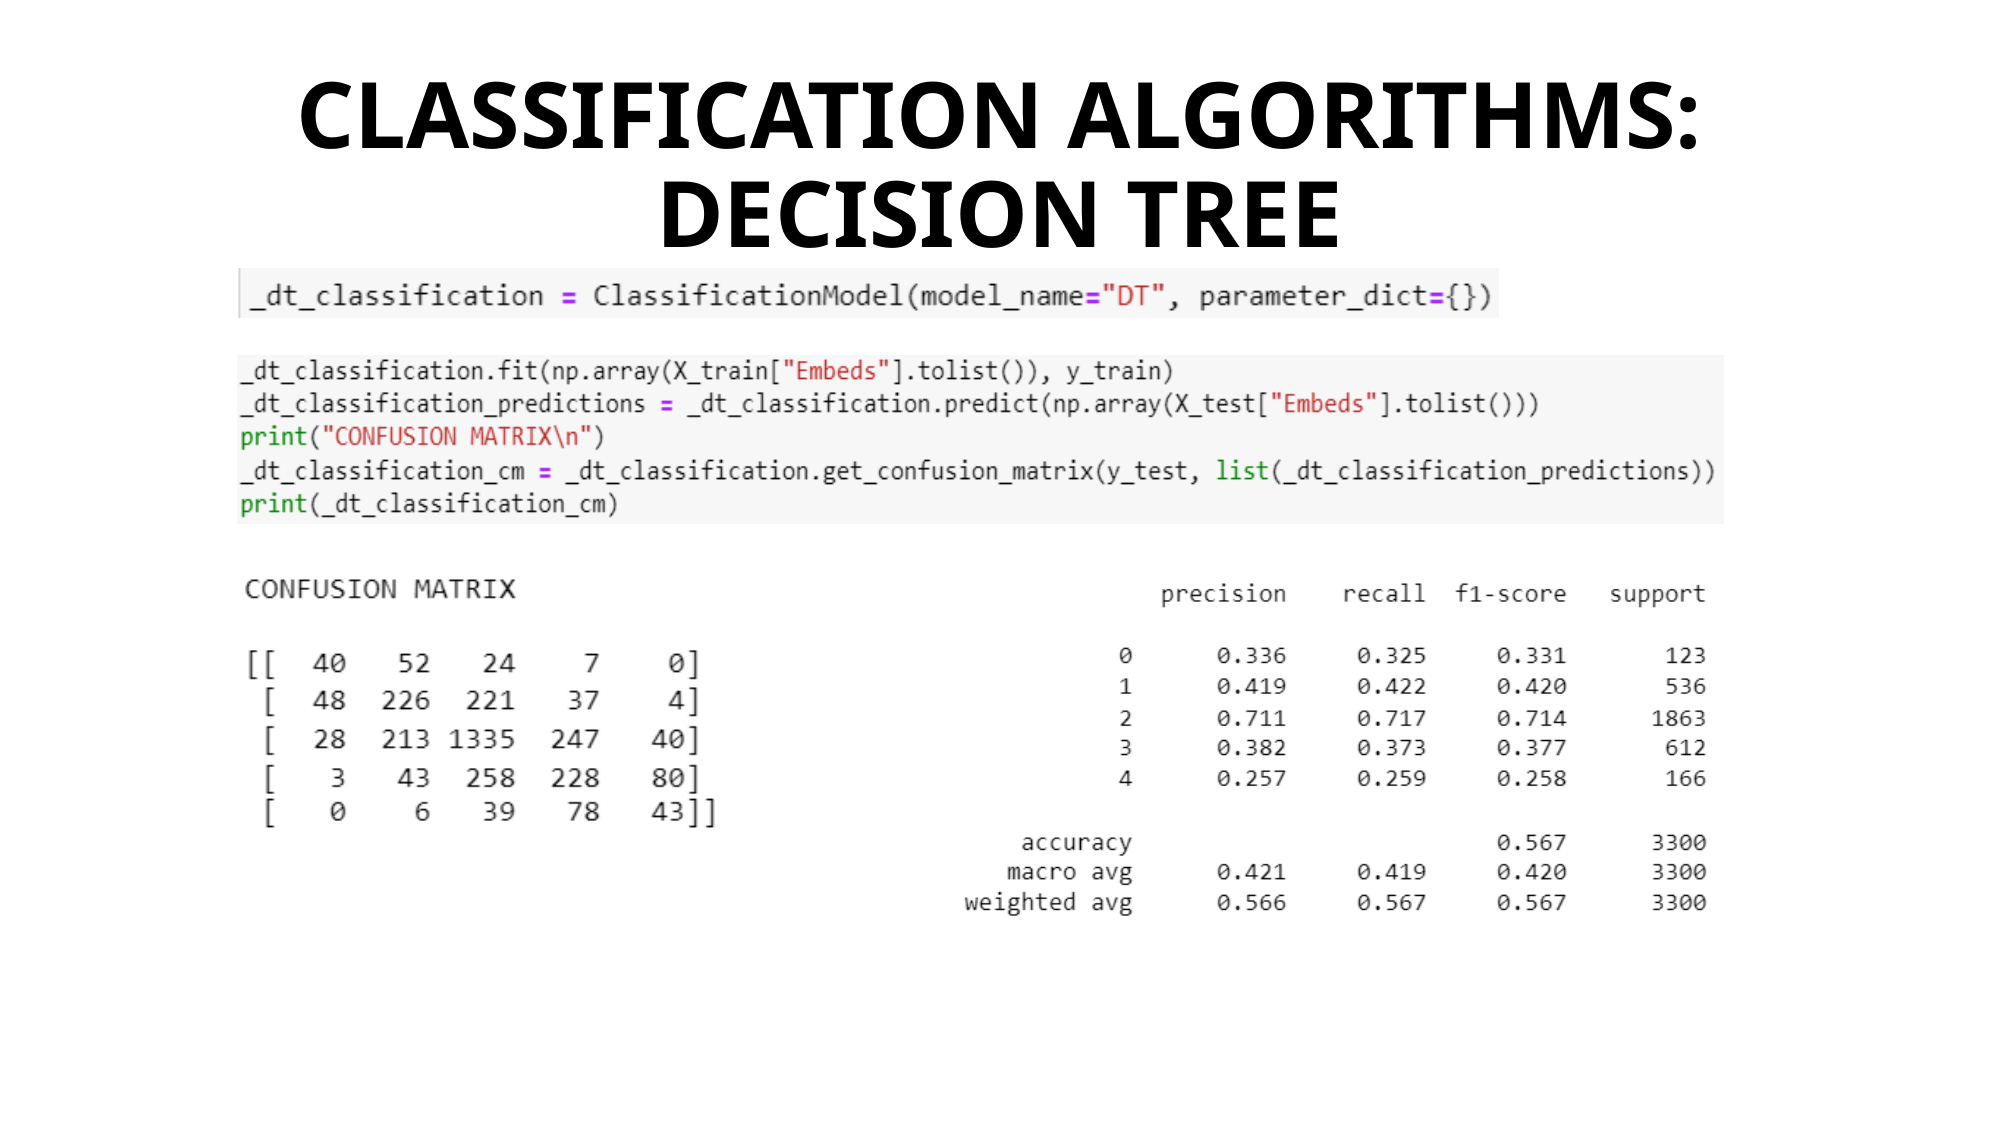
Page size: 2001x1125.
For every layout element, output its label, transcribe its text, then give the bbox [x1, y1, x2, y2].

picture [229, 563, 747, 853]
picture [953, 560, 1737, 934]
picture [237, 355, 1724, 524]
picture [237, 268, 1499, 318]
title CLASSIFICATION ALGORITHMS: DECISION TREE [137, 59, 1863, 278]
